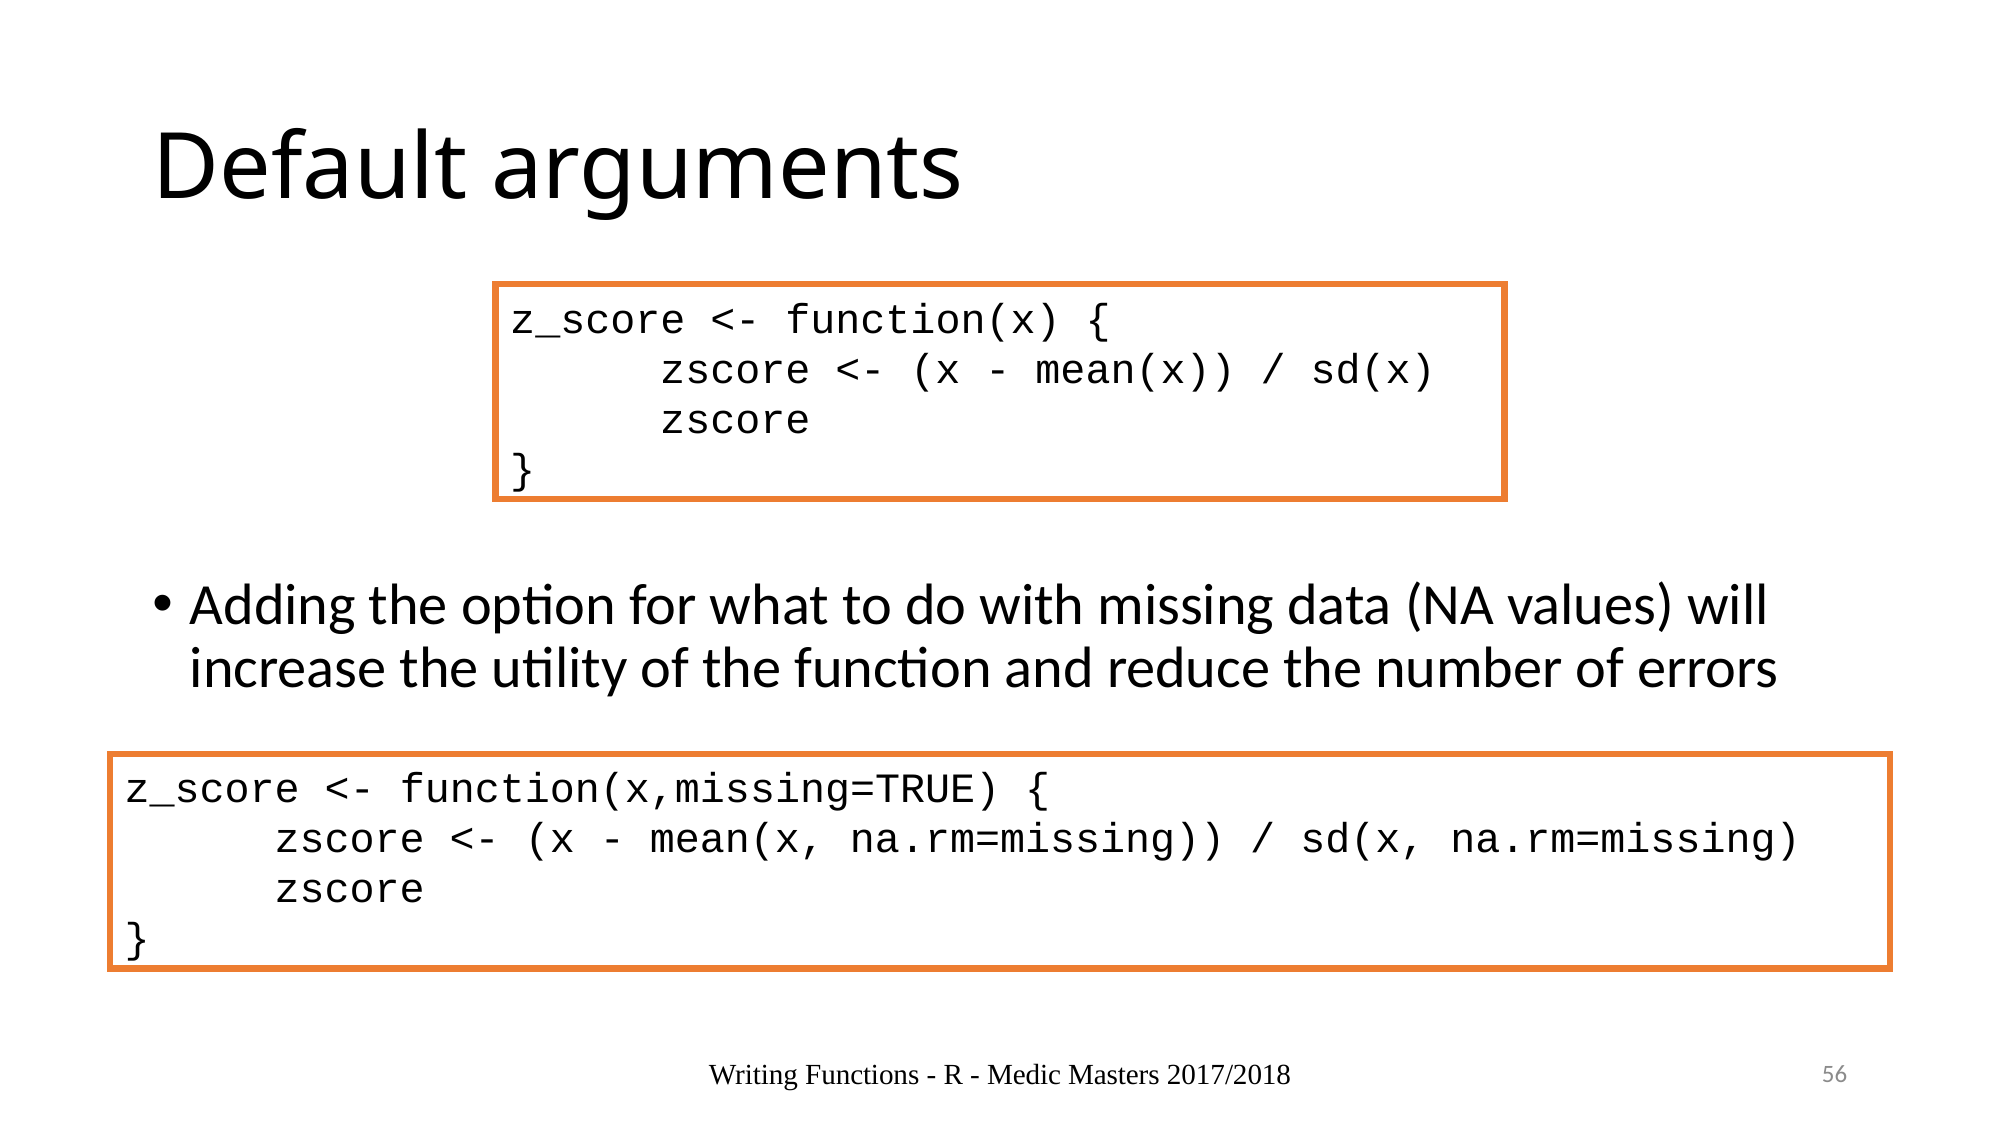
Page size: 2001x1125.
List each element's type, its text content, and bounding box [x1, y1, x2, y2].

title Default arguments [137, 59, 1863, 278]
list Adding the option for what to do with missing data (NA values) will increase the utility of the function and reduce the number of errors [137, 566, 1863, 753]
slide_number 56 [1412, 1042, 1863, 1103]
footer Writing Functions - R - Medic Masters 2017/2018 [662, 1042, 1338, 1103]
text_box z_score <- function(x,missing=TRUE) { zscore <- (x - mean(x, na.rm=missing)) / sd(x, na.rm=missing) zscore } [109, 753, 1891, 970]
text_box z_score <- function(x) { zscore <- (x - mean(x)) / sd(x) zscore } [494, 283, 1505, 500]
